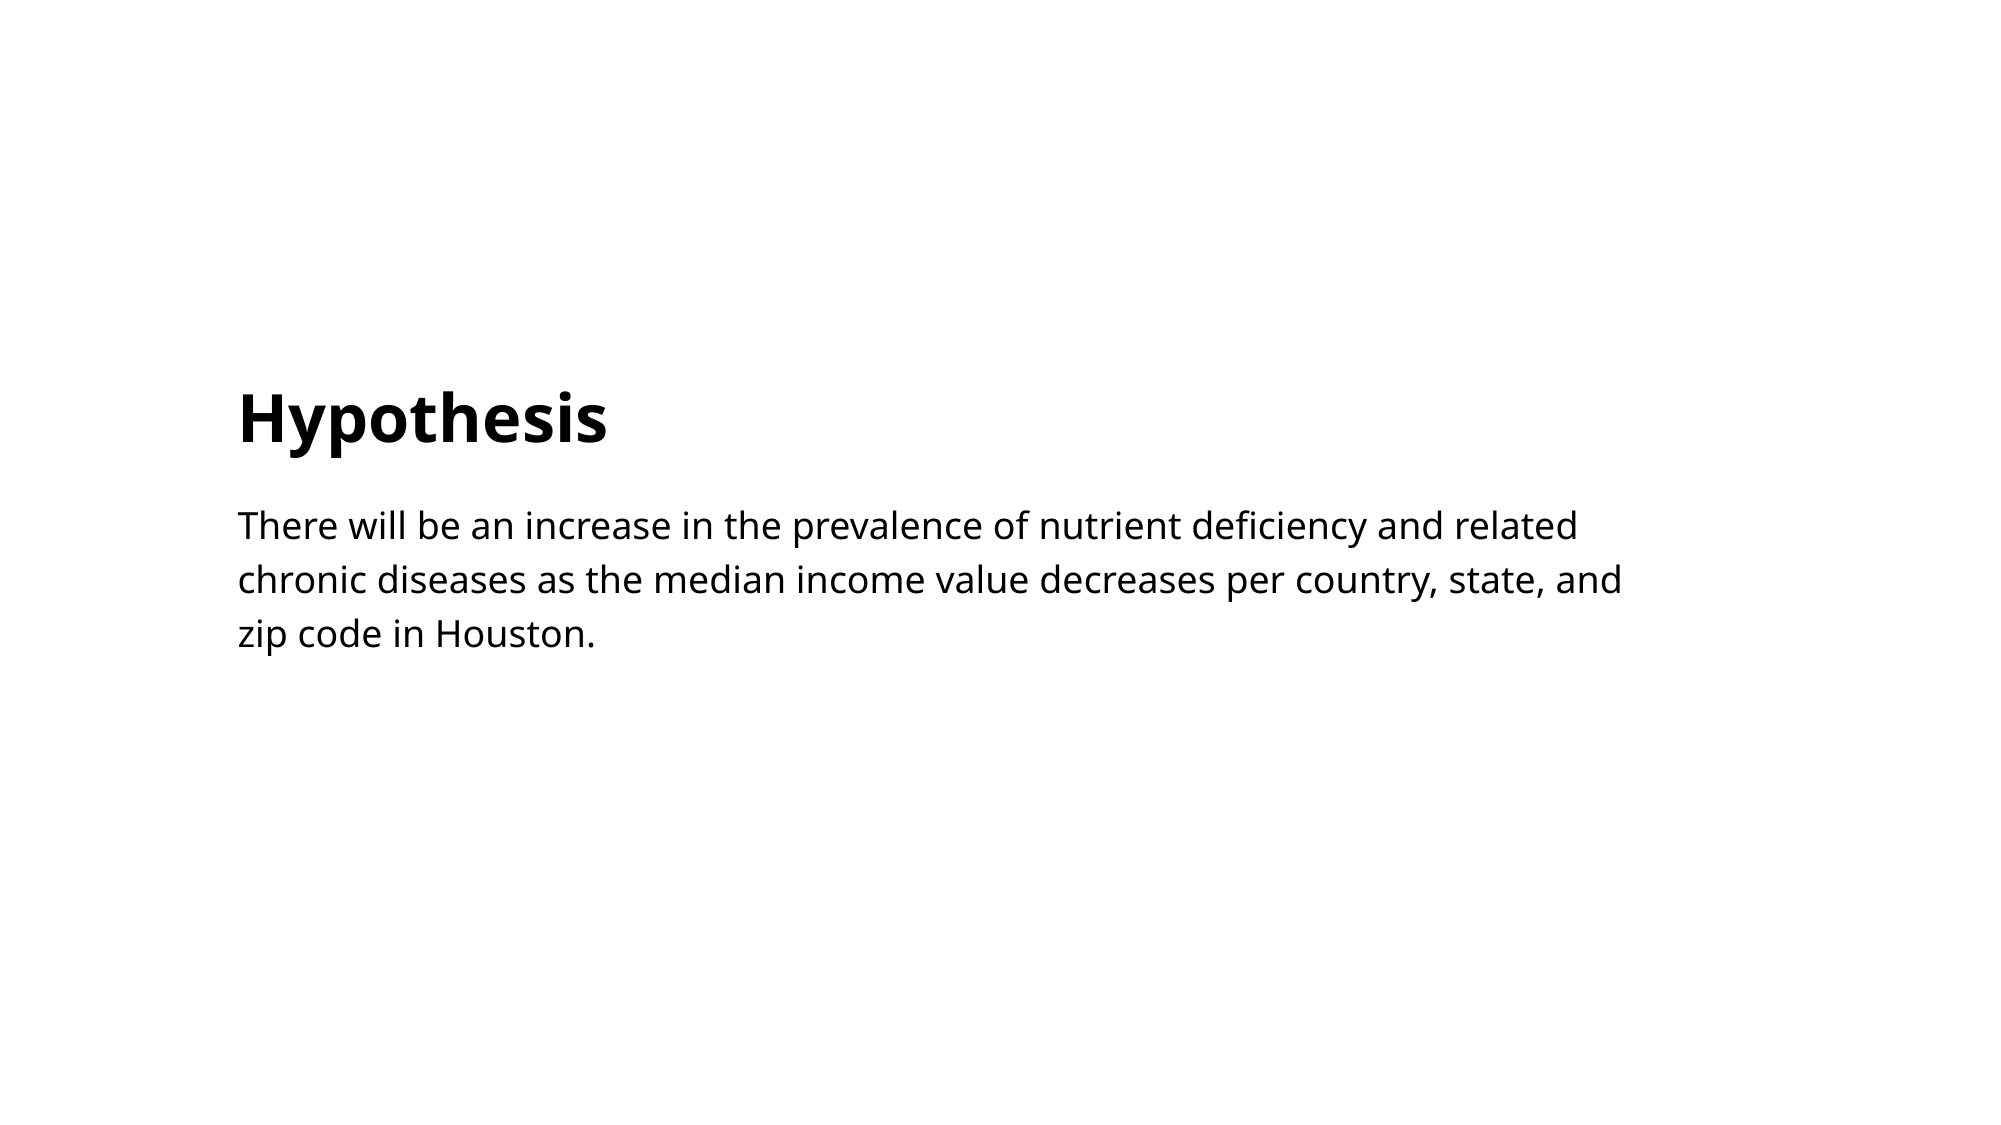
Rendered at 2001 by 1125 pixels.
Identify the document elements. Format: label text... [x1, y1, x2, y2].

list There will be an increase in the prevalence of nutrient deficiency and related chronic diseases as the median income value decreases per country, state, and zip code in Houston. [222, 485, 1680, 1089]
title Hypothesis [222, 308, 1681, 465]
